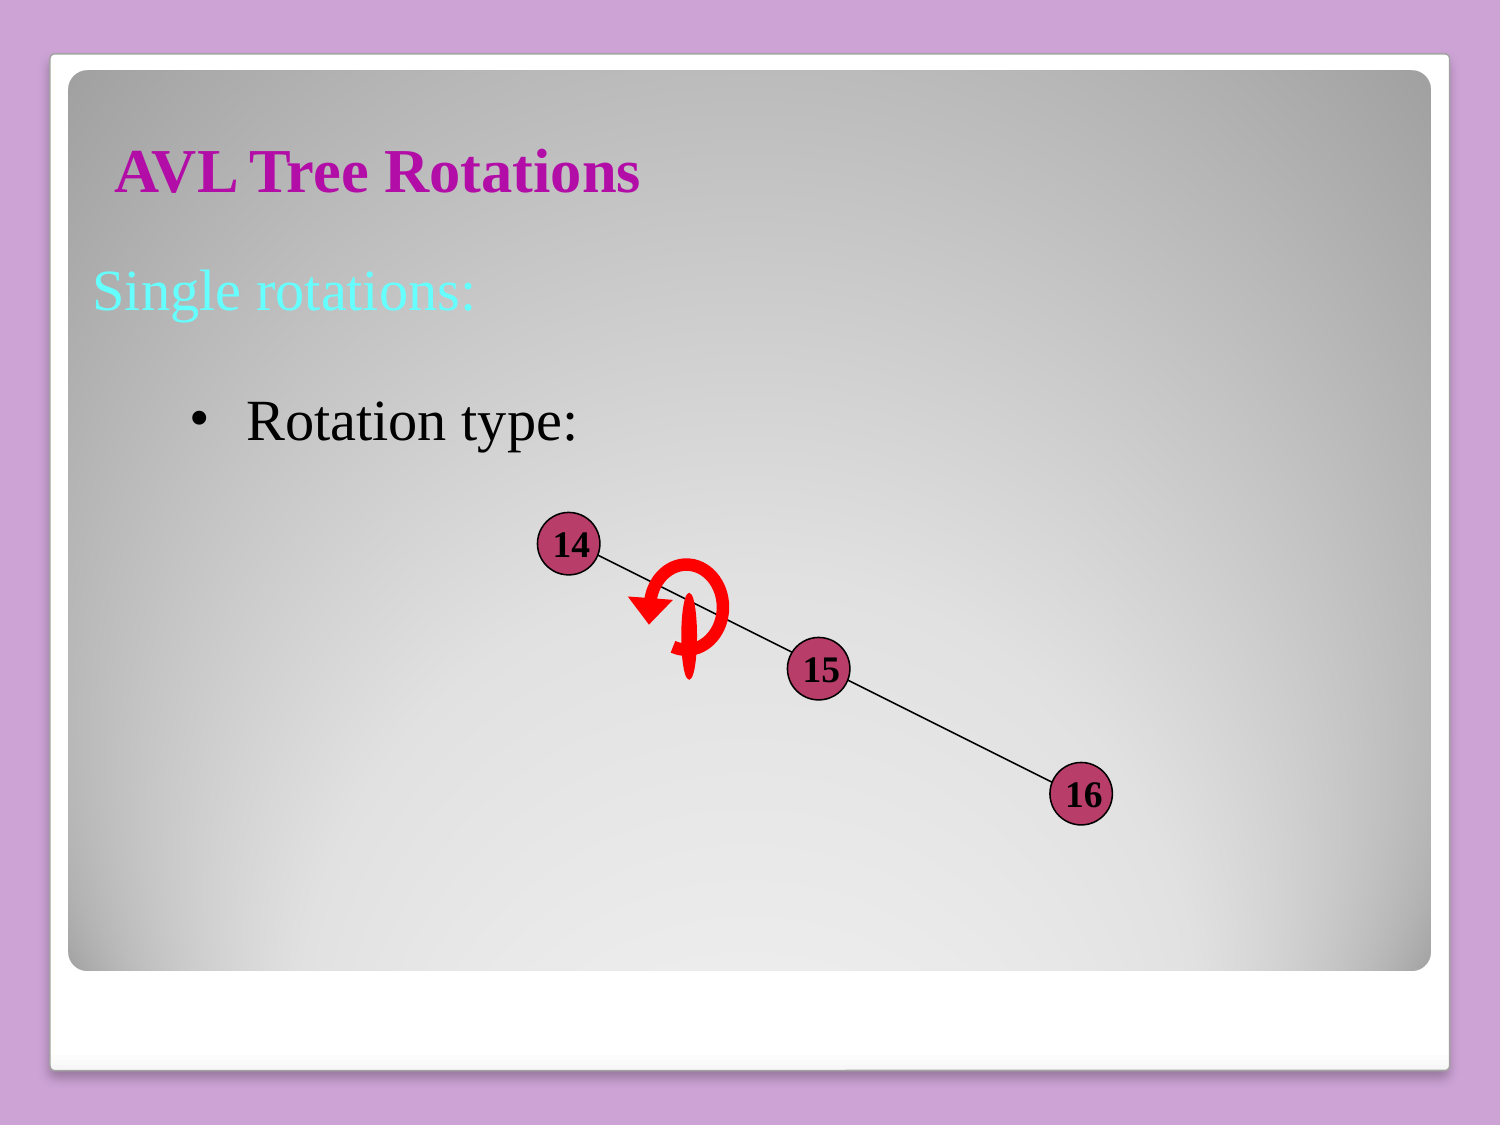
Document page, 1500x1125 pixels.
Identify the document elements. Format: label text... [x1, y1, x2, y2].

list Single rotations: [62, 237, 1463, 338]
title AVL Tree Rotations [99, 24, 1375, 213]
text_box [649, 564, 724, 680]
picture [67, 69, 1432, 237]
text_box 16 [1049, 762, 1125, 823]
picture [67, 338, 1432, 972]
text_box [562, 537, 1088, 801]
text_box Rotation type: [174, 375, 1400, 475]
text_box 14 [537, 512, 613, 573]
